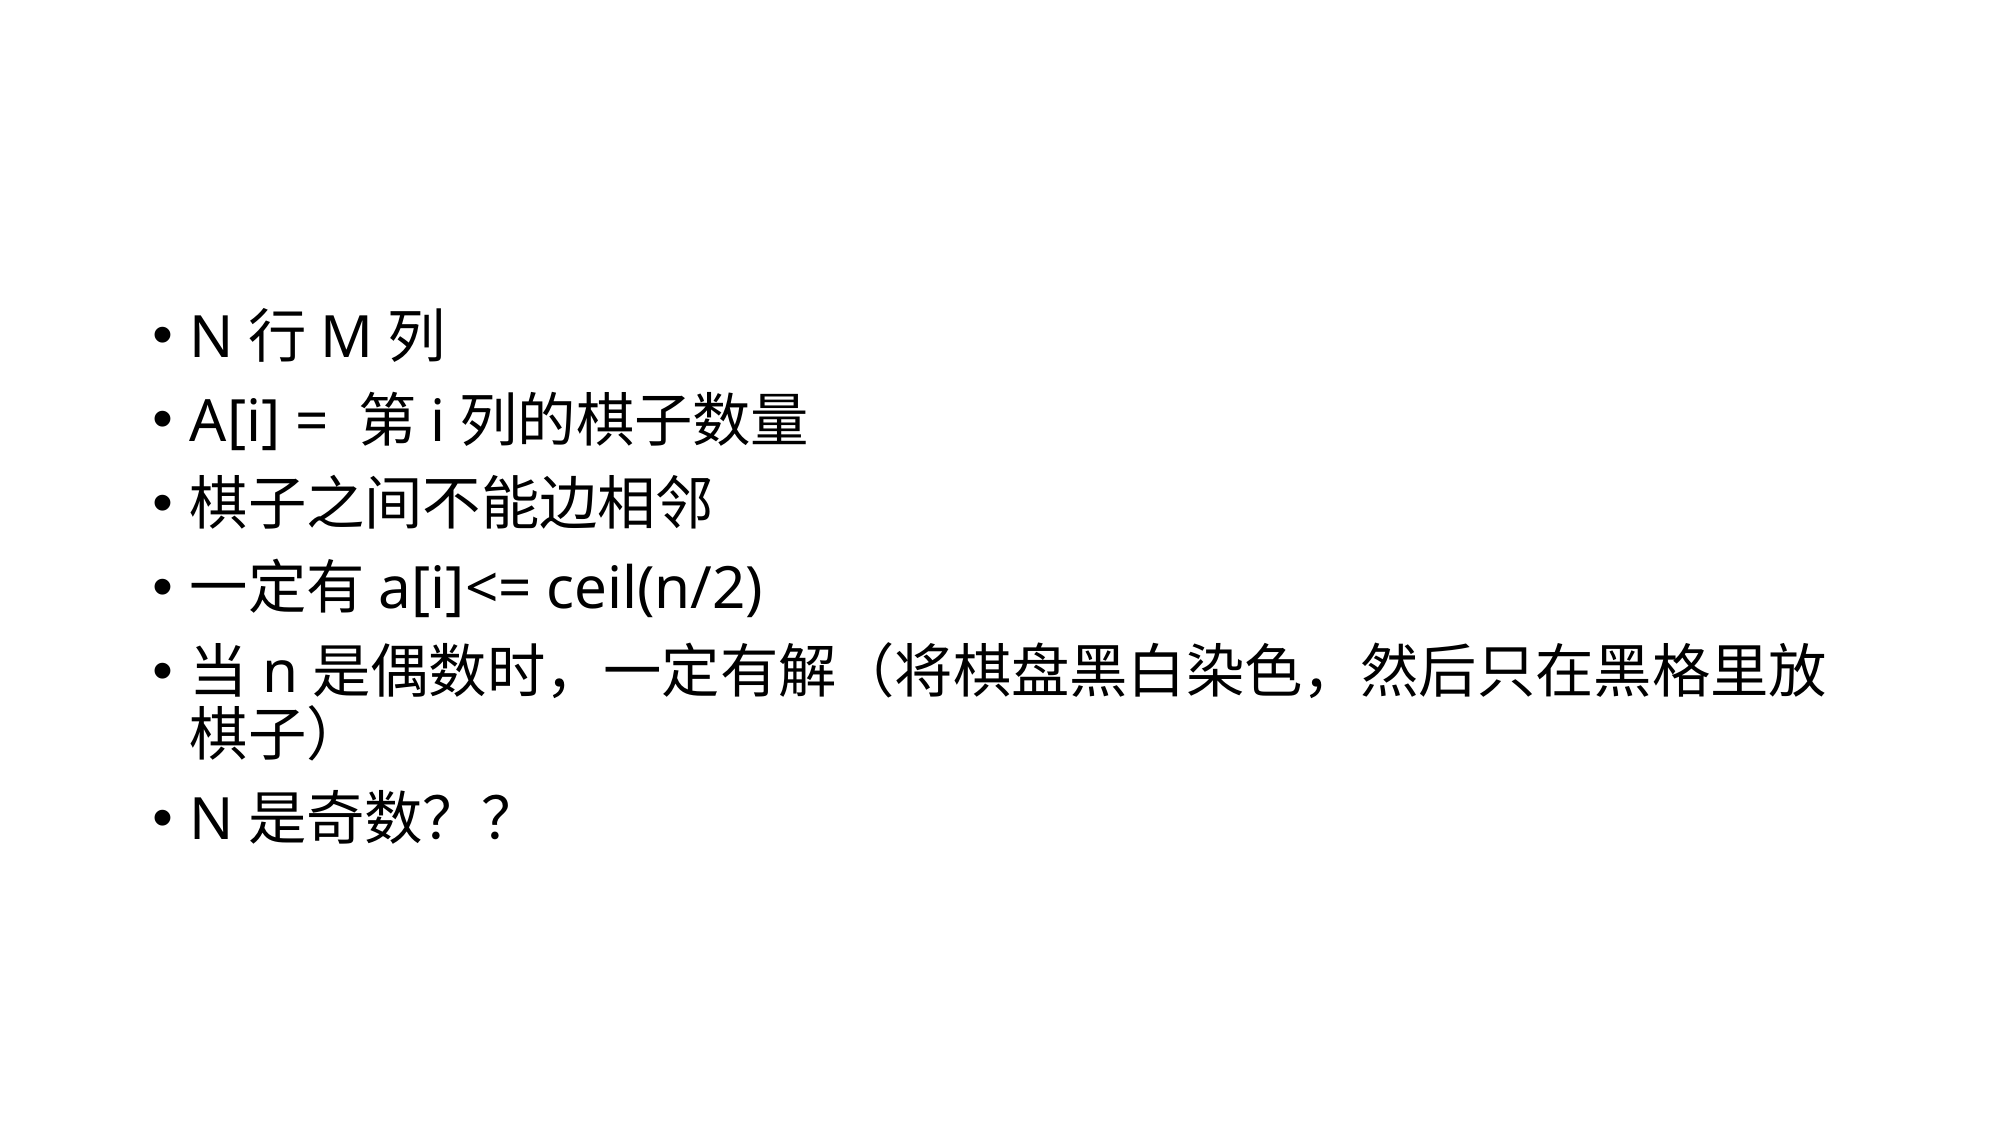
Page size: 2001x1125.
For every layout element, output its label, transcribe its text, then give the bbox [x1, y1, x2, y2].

list N行M列 A[i] = 第i列的棋子数量 棋子之间不能边相邻 一定有a[i]<= ceil(n/2) 当n是偶数时，一定有解（将棋盘黑白染色，然后只在黑格里放棋子） N是奇数？？ [137, 299, 1863, 1014]
